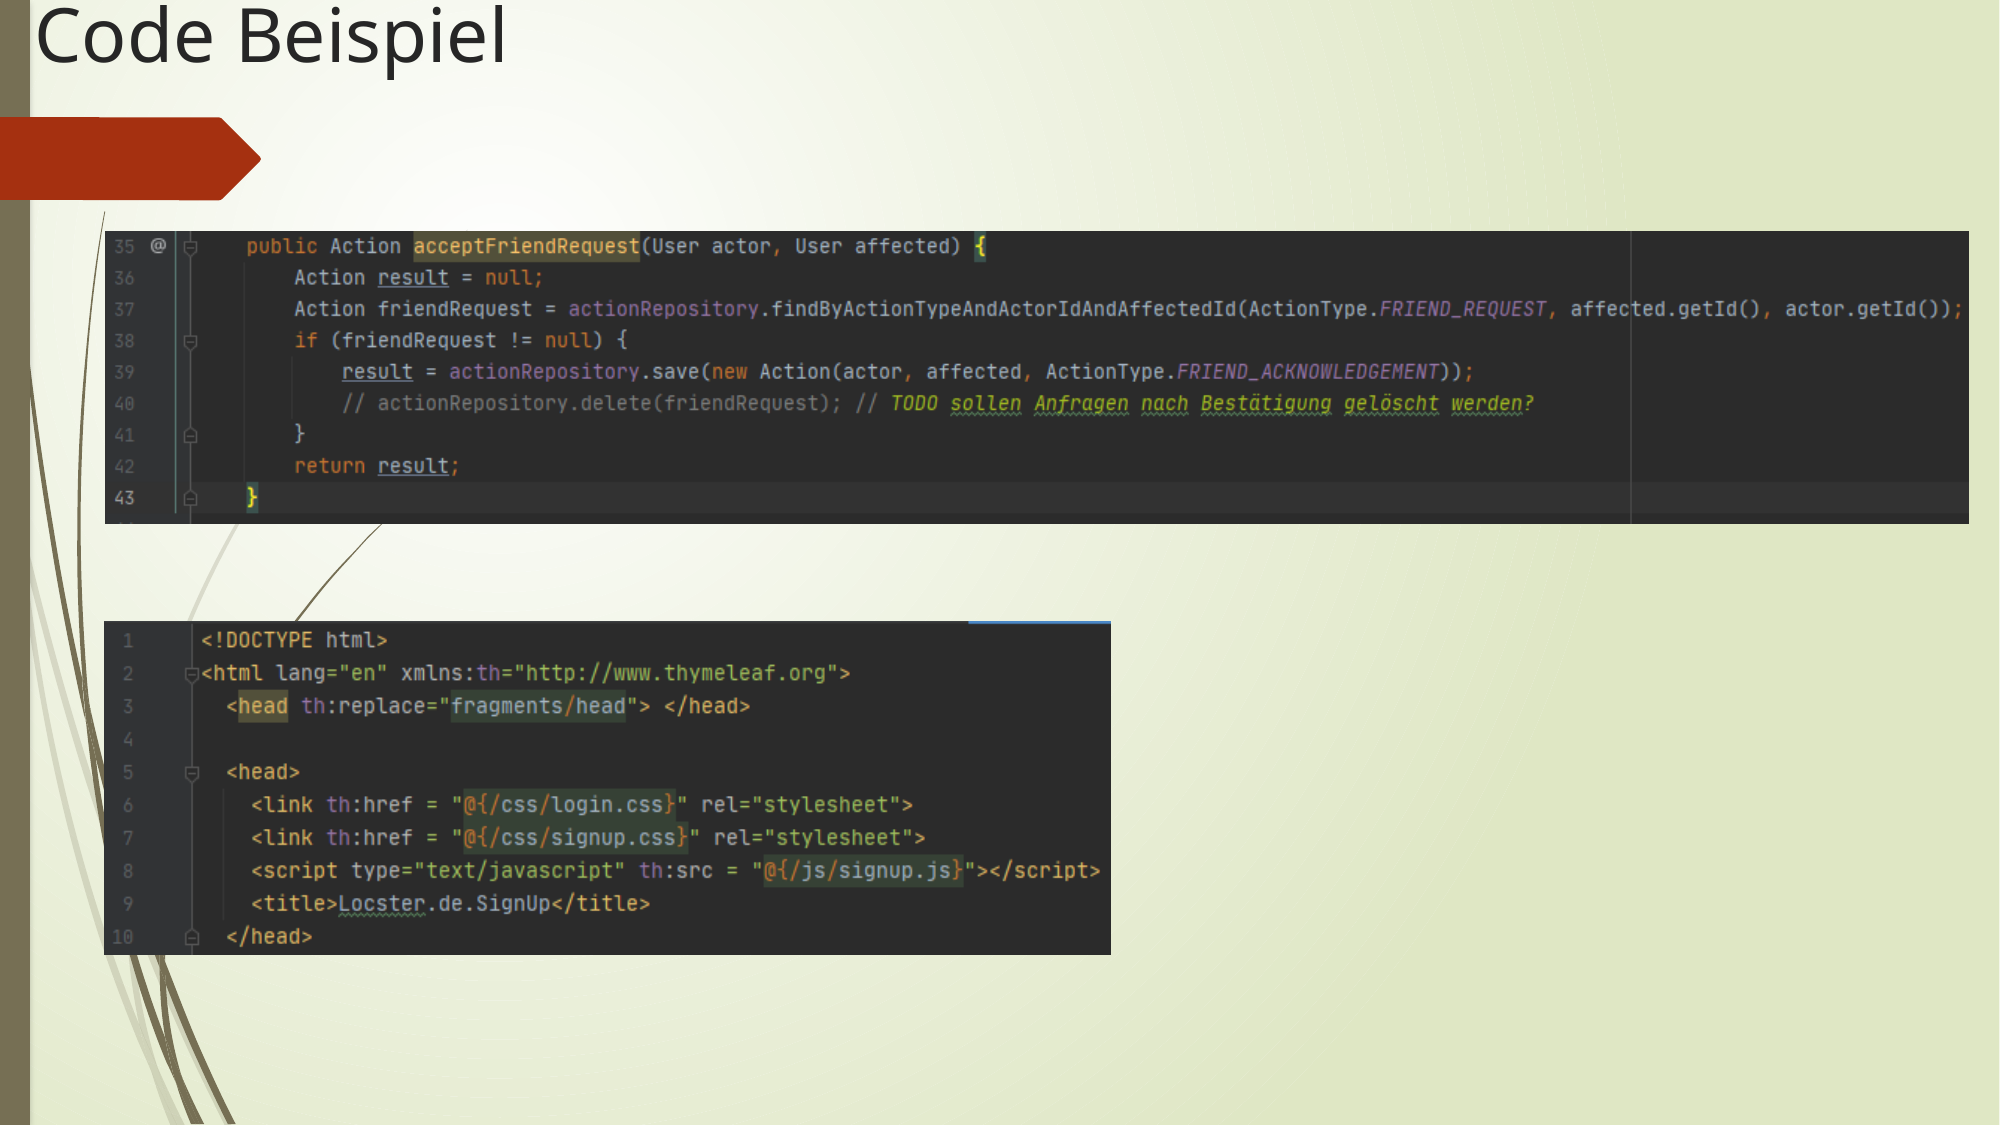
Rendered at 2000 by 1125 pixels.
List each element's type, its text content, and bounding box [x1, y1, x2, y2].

title Code Beispiel [19, 0, 1501, 191]
picture [105, 231, 1969, 524]
picture [103, 621, 1111, 955]
